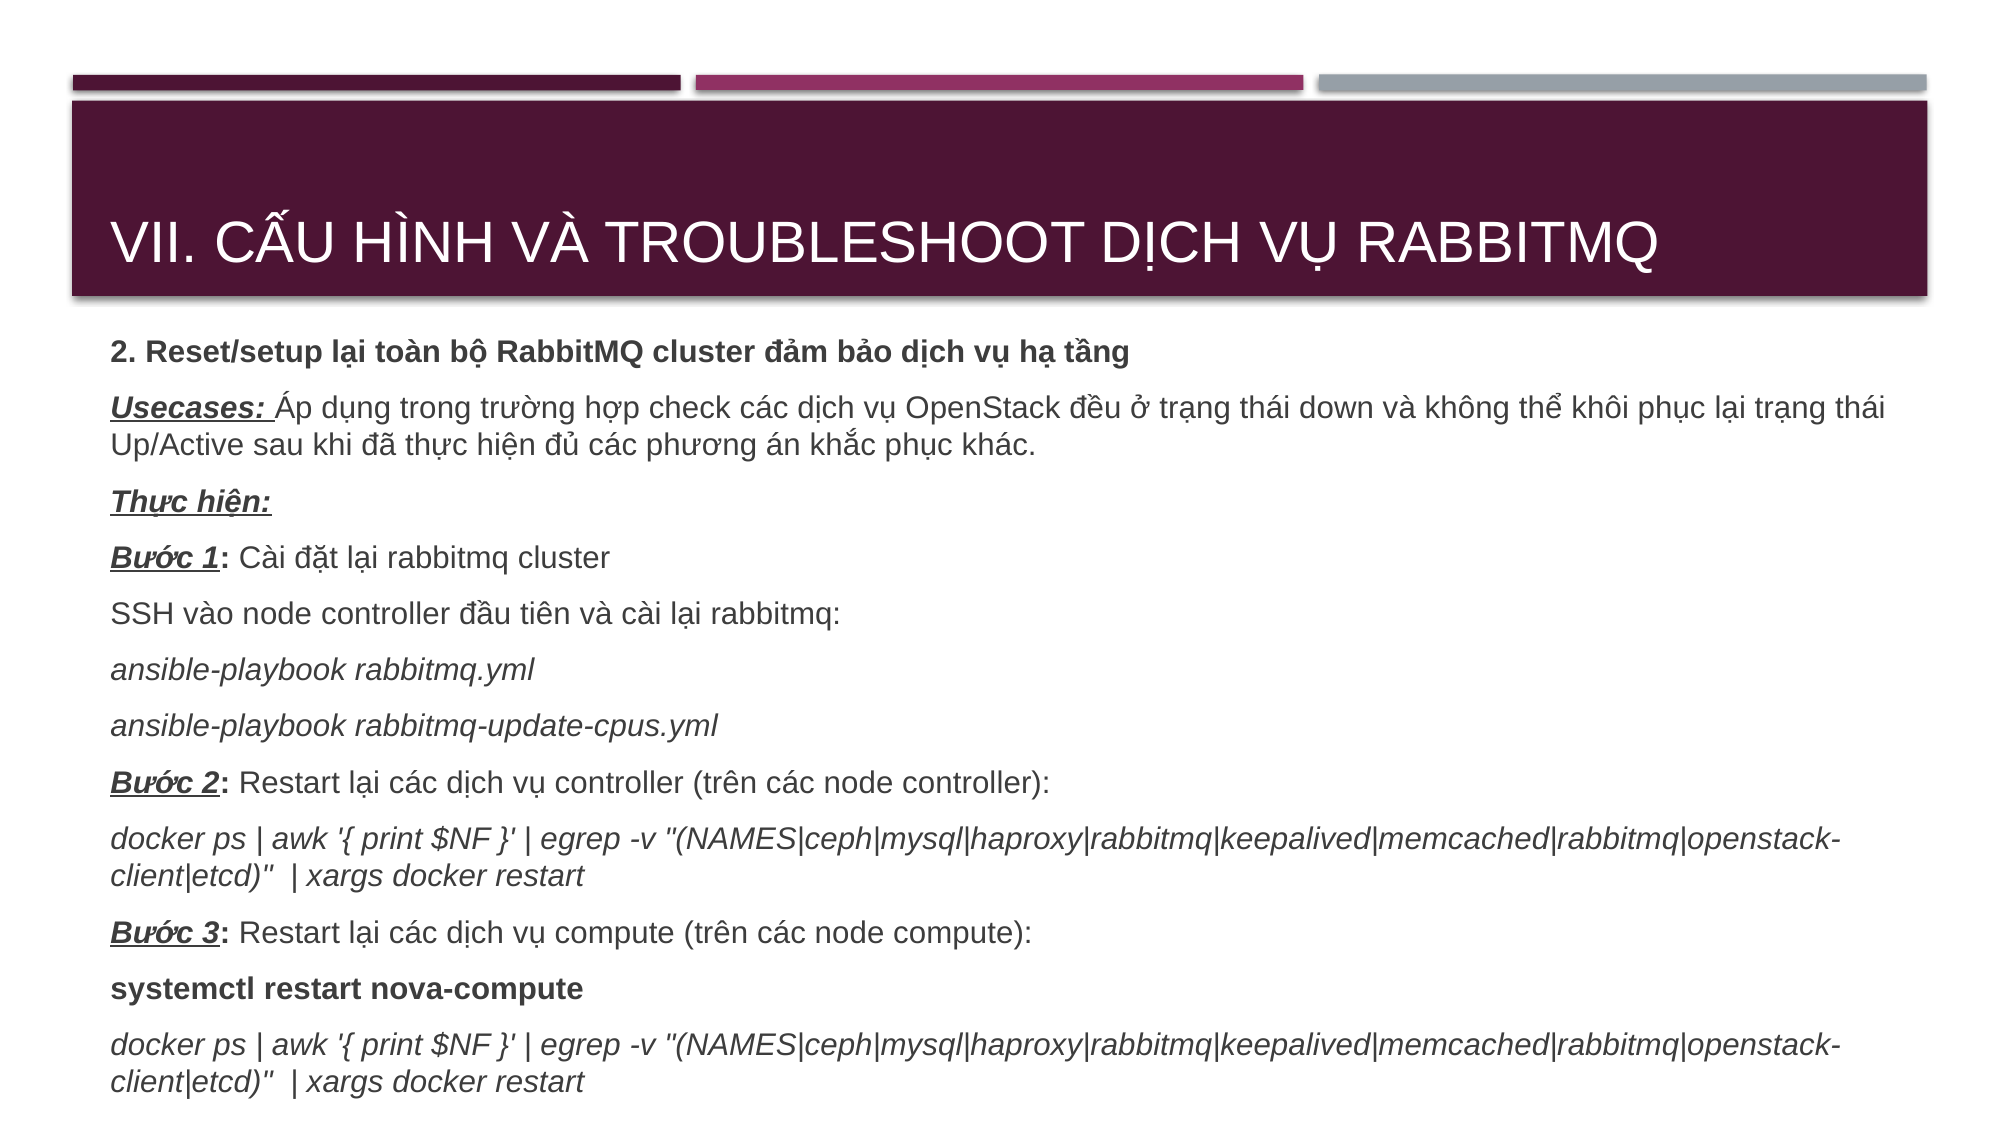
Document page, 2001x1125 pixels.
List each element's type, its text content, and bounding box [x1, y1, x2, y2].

list 2. Reset/setup lại toàn bộ RabbitMQ cluster đảm bảo dịch vụ hạ tầng Usecases: Áp dụng trong trường hợp check các dịch vụ OpenStack đều ở trạng thái down và không thể khôi phục lại trạng thái Up/Active sau khi đã thực hiện đủ các phương án khắc phục khác. Thực hiện: Bước 1: Cài đặt lại rabbitmq cluster SSH vào node controller đầu tiên và cài lại rabbitmq: ansible-playbook rabbitmq.yml ansible-playbook rabbitmq-update-cpus.yml Bước 2: Restart lại các dịch vụ controller (trên các node controller): docker ps | awk '{ print $NF }' | egrep -v "(NAMES|ceph|mysql|haproxy|rabbitmq|keepalived|memcached|rabbitmq|openstack-client|etcd)" | xargs docker restart Bước 3: Restart lại các dịch vụ compute (trên các node compute): systemctl restart nova-compute docker ps | awk '{ print $NF }' | egrep -v "(NAMES|ceph|mysql|haproxy|rabbitmq|keepalived|memcached|rabbitmq|openstack-client|etcd)" | xargs docker restart [95, 302, 1905, 1016]
title VII. Cấu hình và troubleshoot dịch vụ RabbitMQ [95, 115, 1905, 282]
